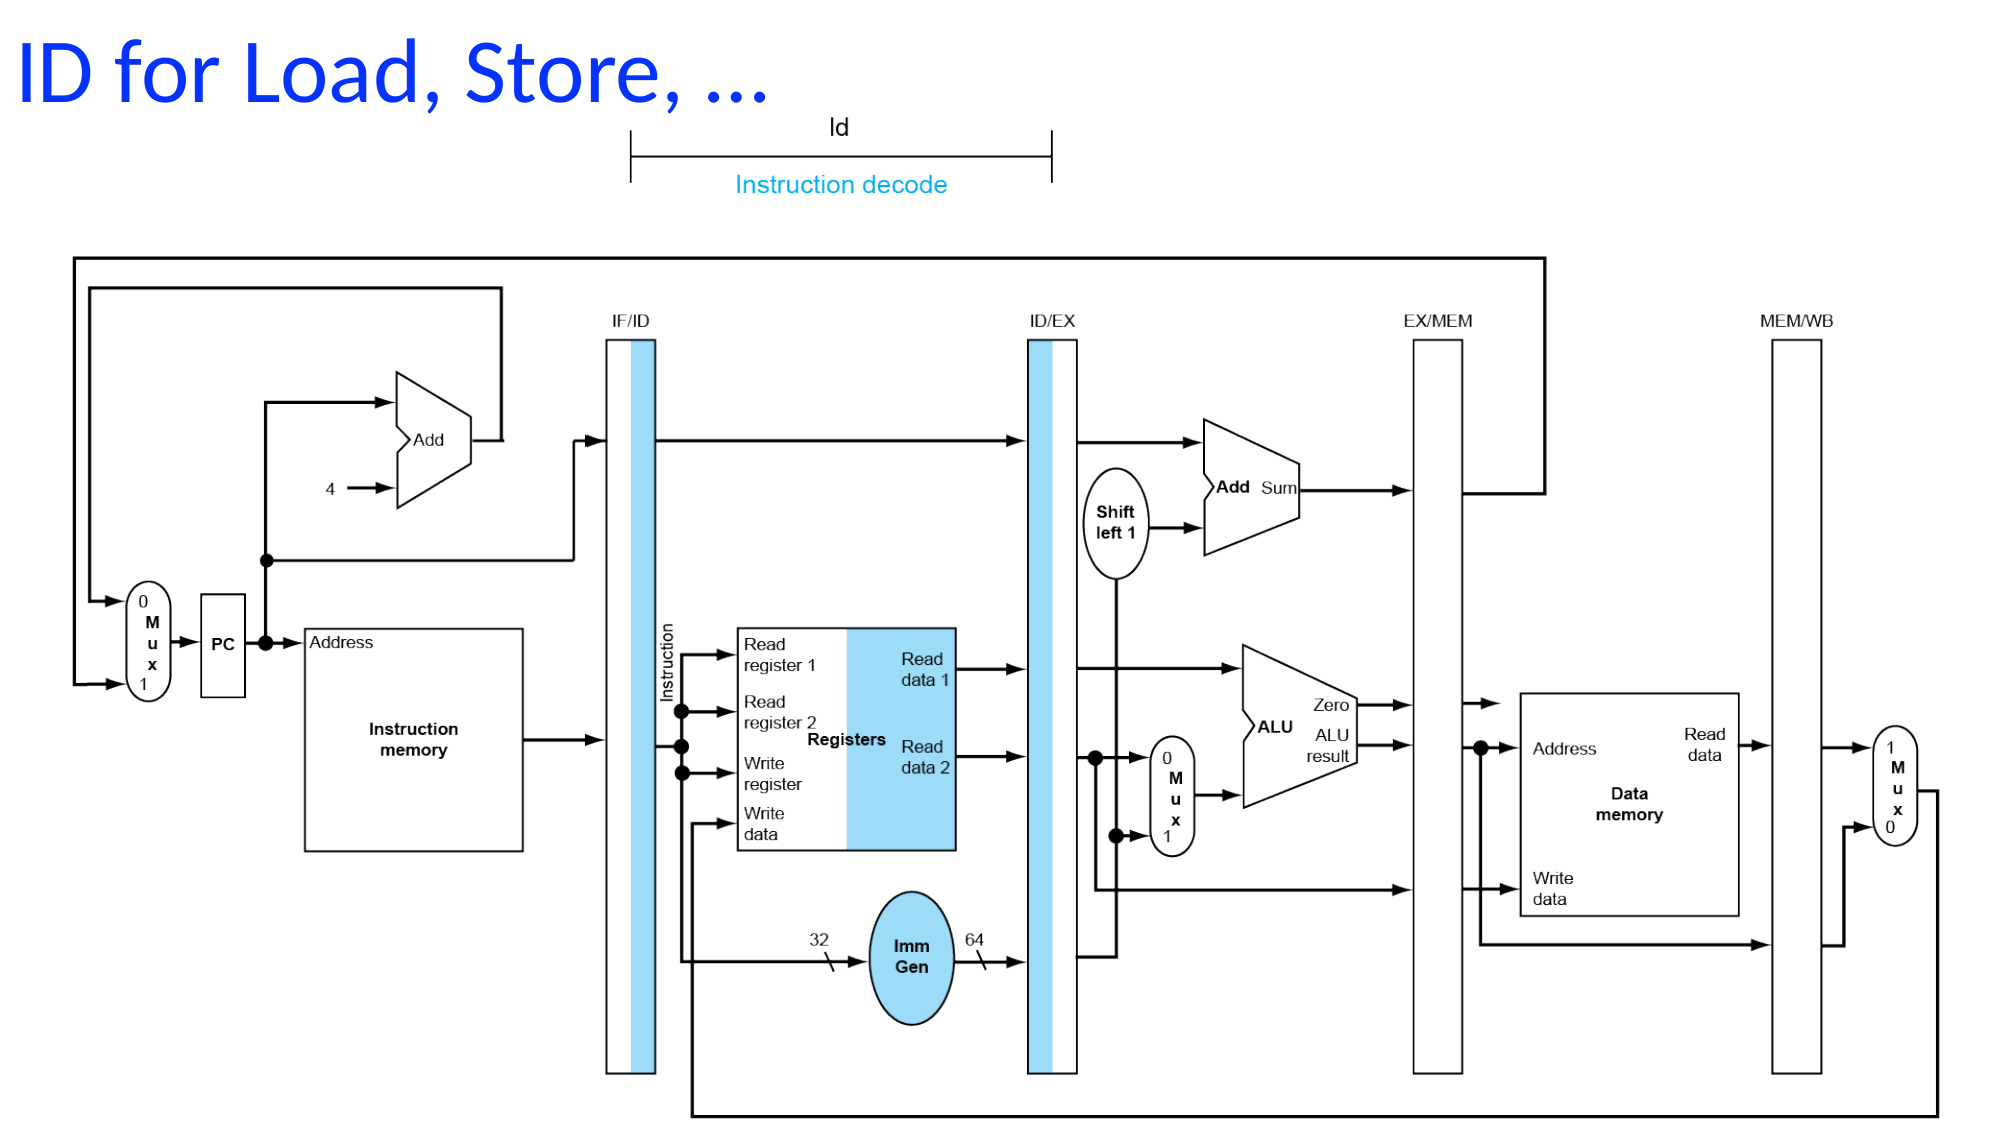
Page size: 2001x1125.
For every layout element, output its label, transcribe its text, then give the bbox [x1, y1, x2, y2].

picture [72, 113, 1940, 1119]
title ID for Load, Store, … [0, 0, 1725, 182]
